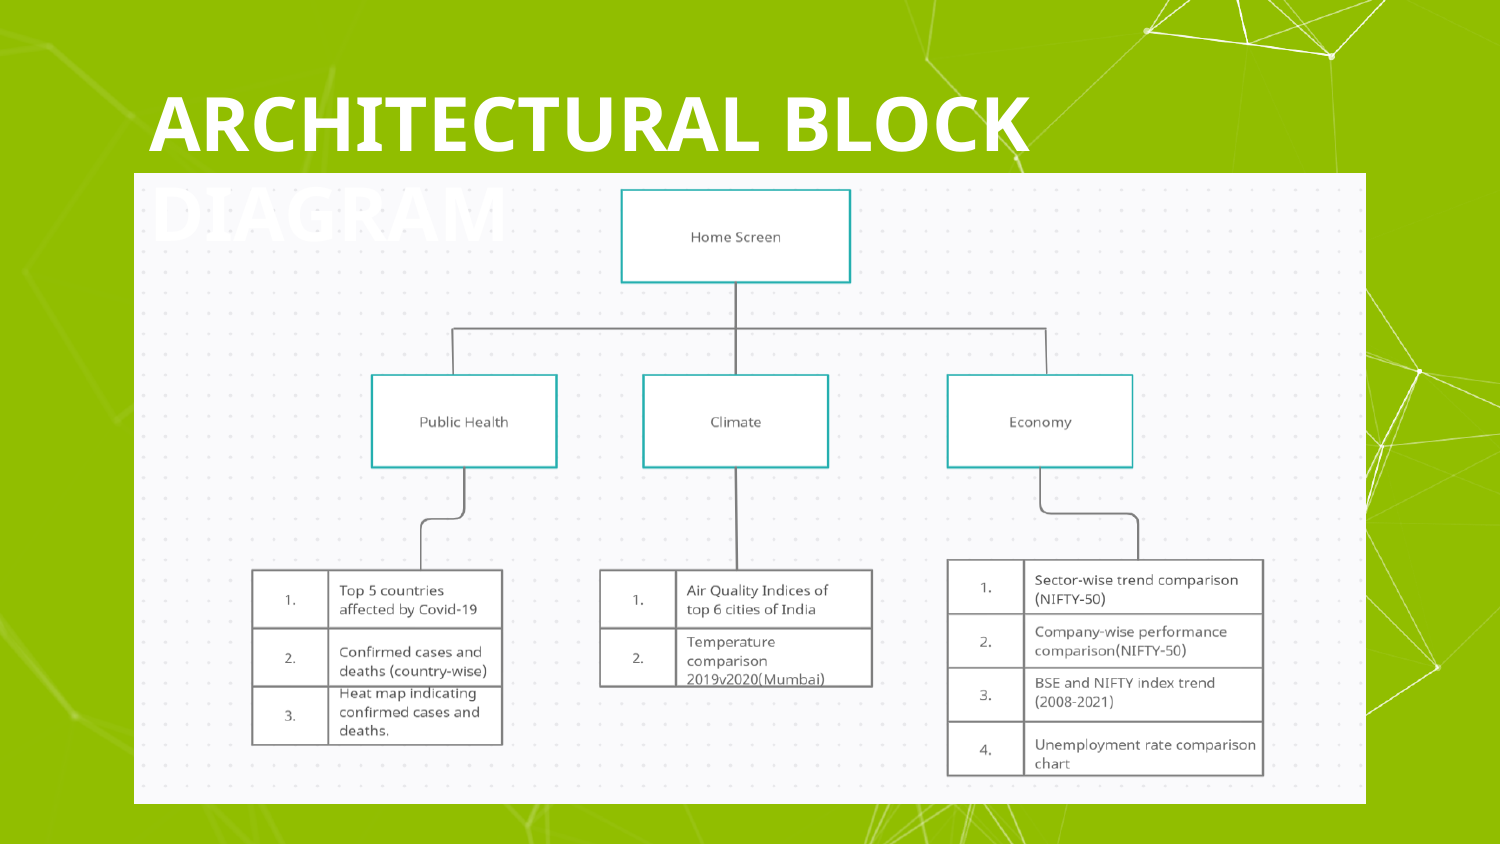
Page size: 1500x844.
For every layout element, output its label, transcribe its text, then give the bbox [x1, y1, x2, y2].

text_box Architectural block diagram [134, 68, 1366, 173]
picture [0, 0, 1500, 844]
